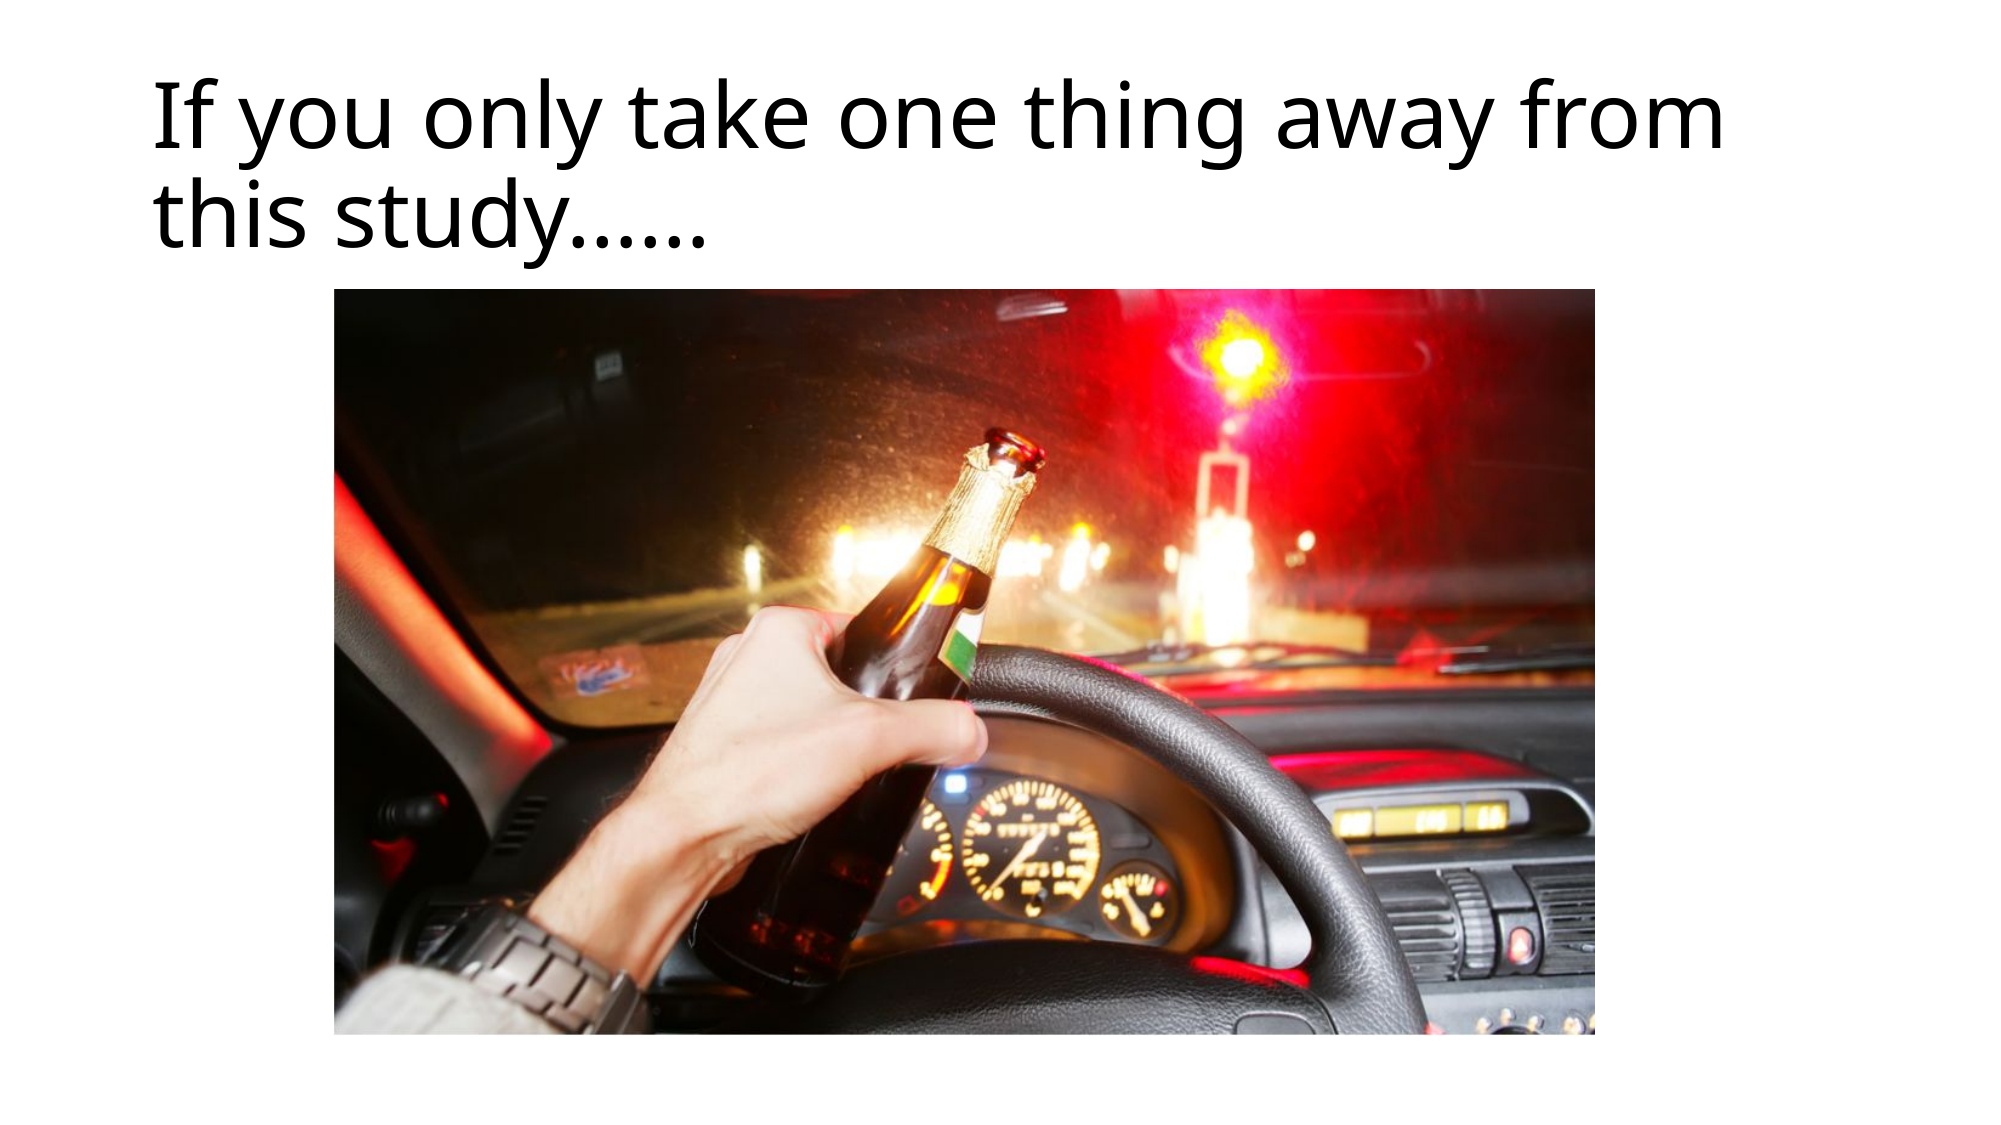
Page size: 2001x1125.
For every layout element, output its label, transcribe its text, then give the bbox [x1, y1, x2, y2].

picture [333, 289, 1595, 1036]
title If you only take one thing away from this study…… [137, 59, 1863, 278]
